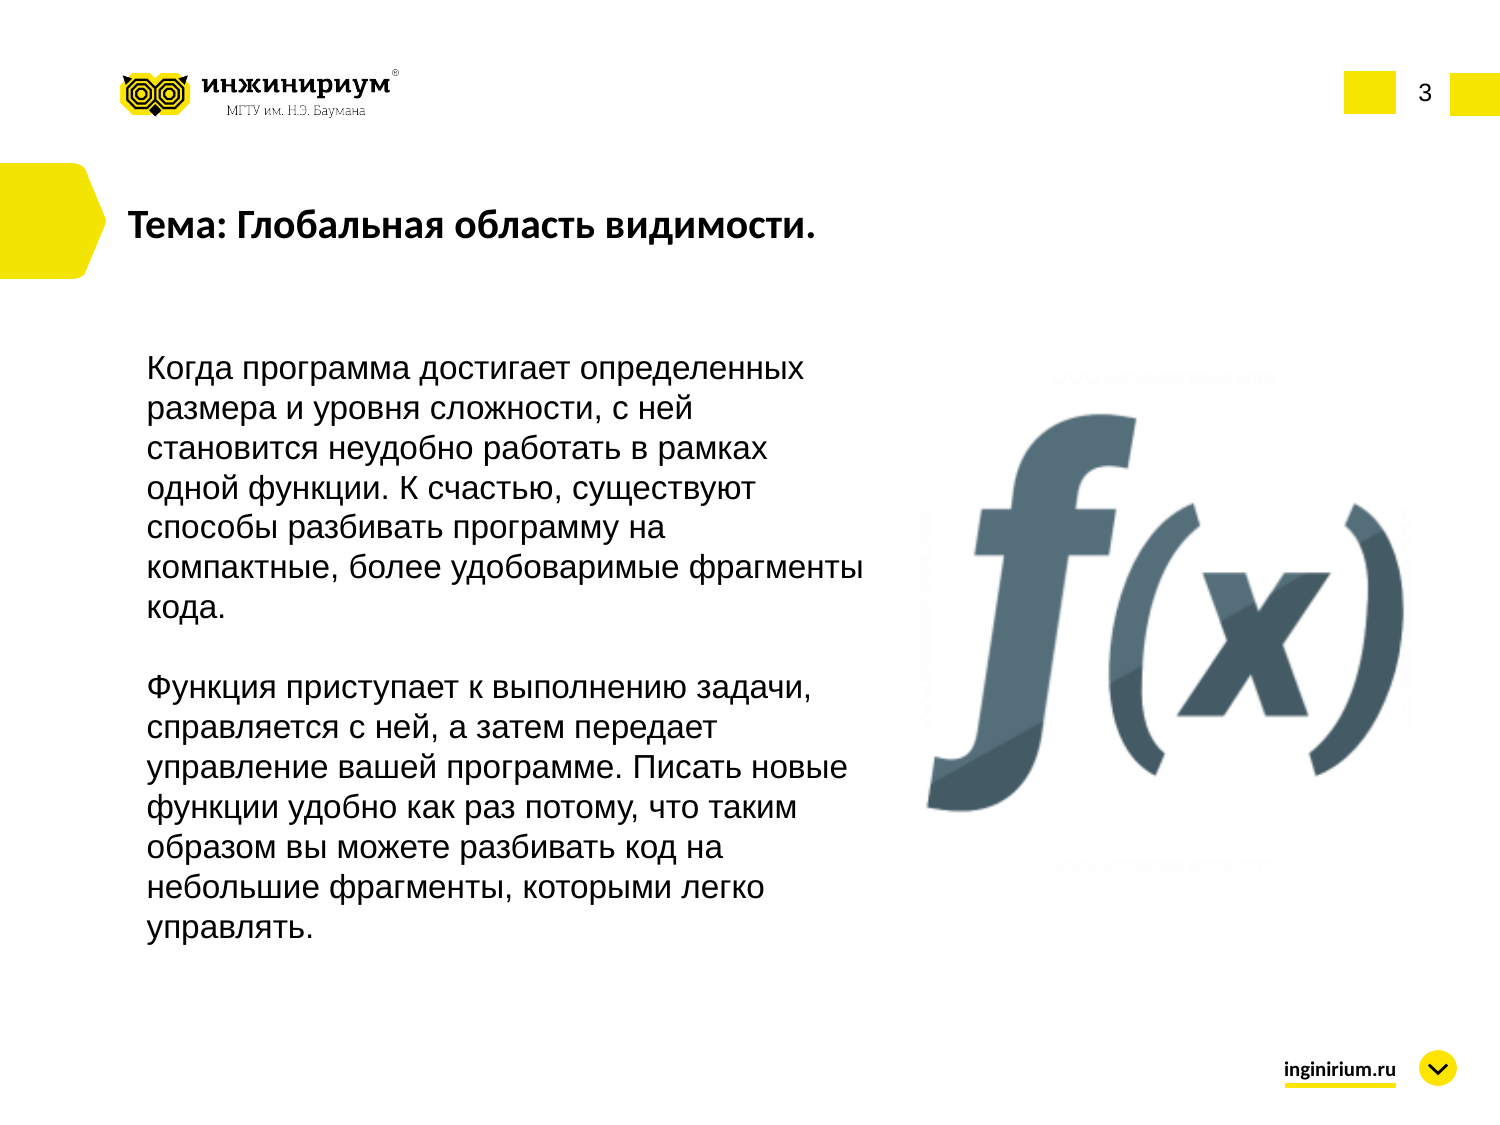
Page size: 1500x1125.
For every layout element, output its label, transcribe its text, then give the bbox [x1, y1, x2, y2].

text_box 3 [1403, 68, 1447, 114]
picture [1419, 1049, 1457, 1086]
picture [912, 367, 1420, 875]
text_box Когда программа достигает определенных размера и уровня сложности, с ней становится неудобно работать в рамках одной функции. К счастью, существуют способы разбивать программу на компактные, более удобоваримые фрагменты кода. Функция приступает к выполнению задачи, справляется с ней, а затем передает управление вашей программе. Писать новые функции удобно как раз потому, что таким образом вы можете разбивать код на небольшие фрагменты, которыми легко управлять. [131, 338, 881, 953]
picture [1344, 71, 1396, 115]
picture [0, 163, 106, 279]
text_box inginirium.ru [1263, 1047, 1412, 1088]
picture [120, 68, 399, 119]
picture [1284, 1083, 1396, 1088]
picture [1449, 73, 1500, 116]
text_box Тема: Глобальная область видимости. [113, 189, 1353, 293]
